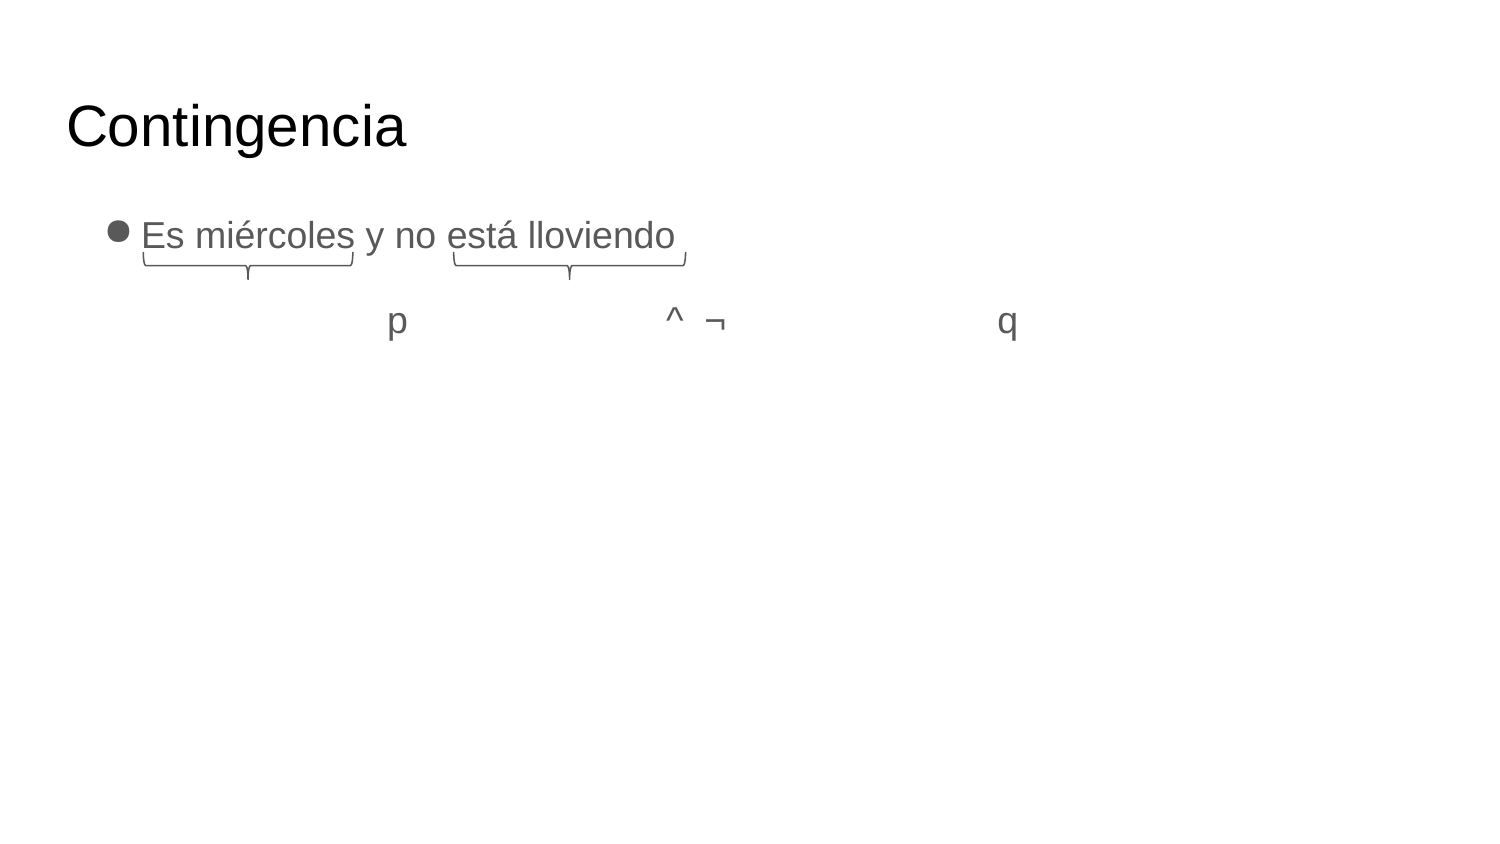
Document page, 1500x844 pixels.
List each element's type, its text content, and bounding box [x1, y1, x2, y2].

list Es miércoles y no está lloviendo p ^ ¬ q [51, 189, 1449, 750]
text_box [143, 251, 353, 280]
text_box [453, 251, 686, 280]
title Contingencia [51, 72, 1449, 167]
